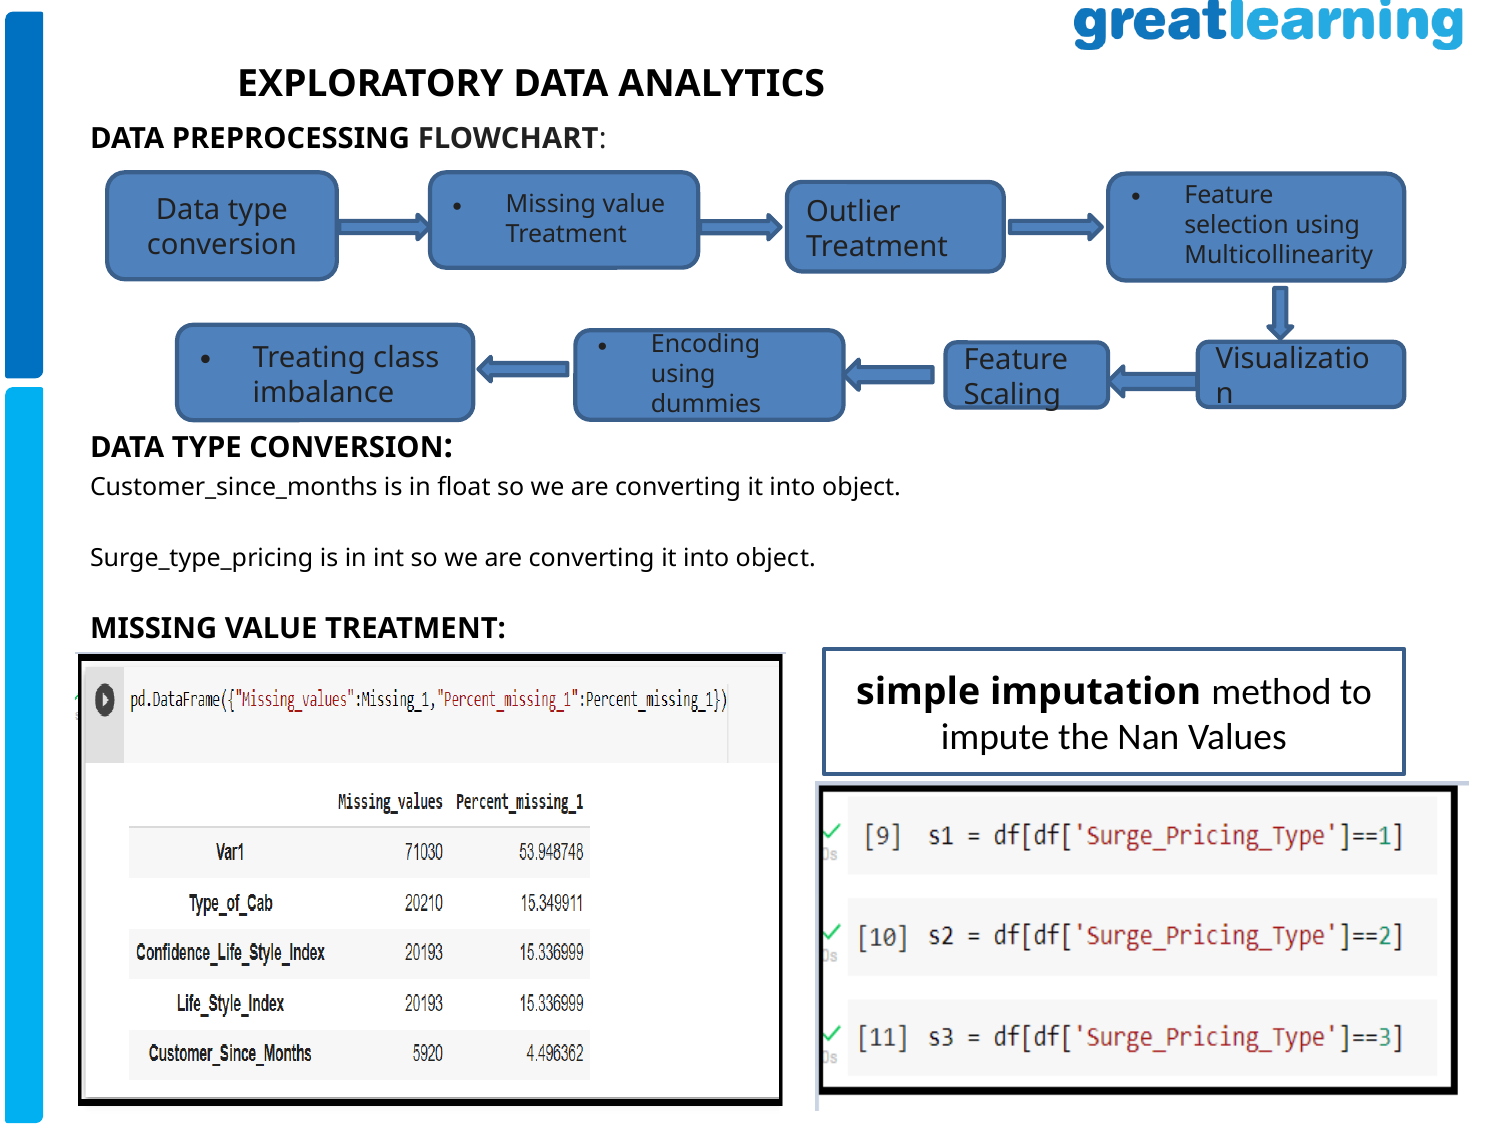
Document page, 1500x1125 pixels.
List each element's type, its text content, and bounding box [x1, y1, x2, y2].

text_box Visualization [1195, 339, 1407, 410]
text_box Feature Scaling [943, 340, 1111, 410]
text_box Feature selection using Multicollinearity [1106, 171, 1407, 283]
text_box [841, 357, 935, 392]
text_box [476, 354, 570, 384]
text_box Encoding using dummies [573, 328, 846, 422]
picture [74, 651, 786, 1118]
text_box [697, 213, 783, 242]
list DATA PREPROCESSING FLOWCHART: DATA TYPE CONVERSION: Customer_since_months is in float so we are converting it into object. Surge_type_pricing is in int so we are converting it into object. MISSING VALUE TREATMENT: : [75, 112, 1425, 1083]
picture [815, 780, 1470, 1112]
text_box simple imputation method to impute the Nan Values [823, 649, 1405, 775]
text_box Treating class imbalance [174, 322, 476, 423]
text_box [1266, 285, 1295, 339]
text_box [1106, 364, 1195, 399]
text_box Data type conversion [105, 170, 339, 282]
text_box Outlier Treatment [784, 179, 1006, 274]
text_box [337, 212, 433, 242]
text_box Missing value Treatment [427, 170, 701, 270]
title EXPLORATORY DATA ANALYTICS [75, 28, 988, 112]
text_box [1007, 212, 1104, 242]
picture [1074, 0, 1463, 50]
